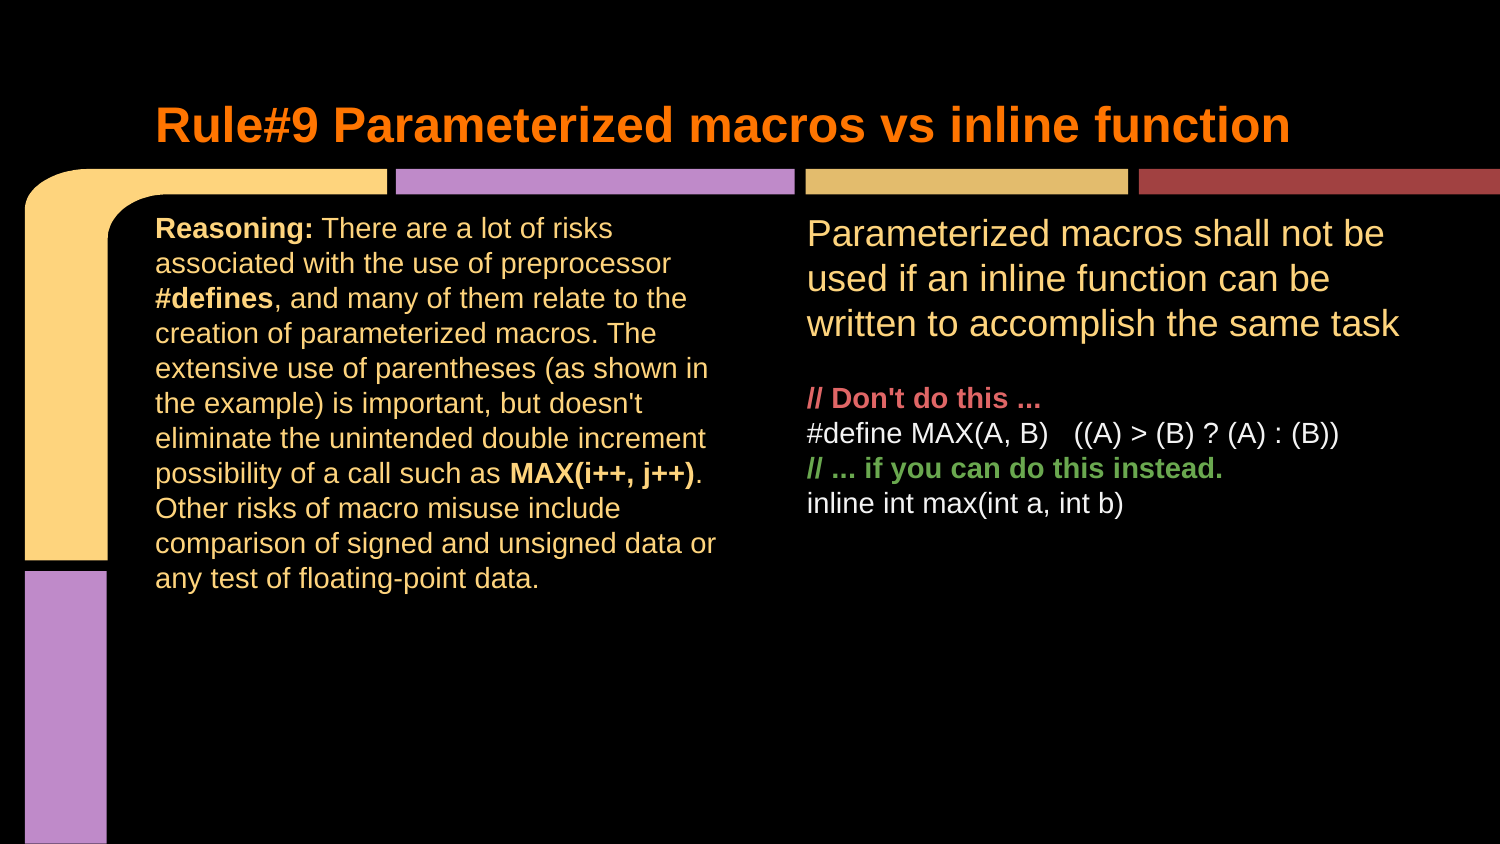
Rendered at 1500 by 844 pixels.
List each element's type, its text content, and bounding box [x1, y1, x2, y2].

title Rule#9 Parameterized macros vs inline function [140, 26, 1425, 168]
list Reasoning: There are a lot of risks associated with the use of preprocessor #defines, and many of them relate to the creation of parameterized macros. The extensive use of parentheses (as shown in the example) is important, but doesn't eliminate the unintended double increment possibility of a call such as MAX(i++, j++). Other risks of macro misuse include comparison of signed and unsigned data or any test of floating-point data. [140, 194, 774, 808]
list Parameterized macros shall not be used if an inline function can be written to accomplish the same task // Don't do this ... #define MAX(A, B) ((A) > (B) ? (A) : (B)) // ... if you can do this instead. inline int max(int a, int b) [791, 194, 1426, 808]
